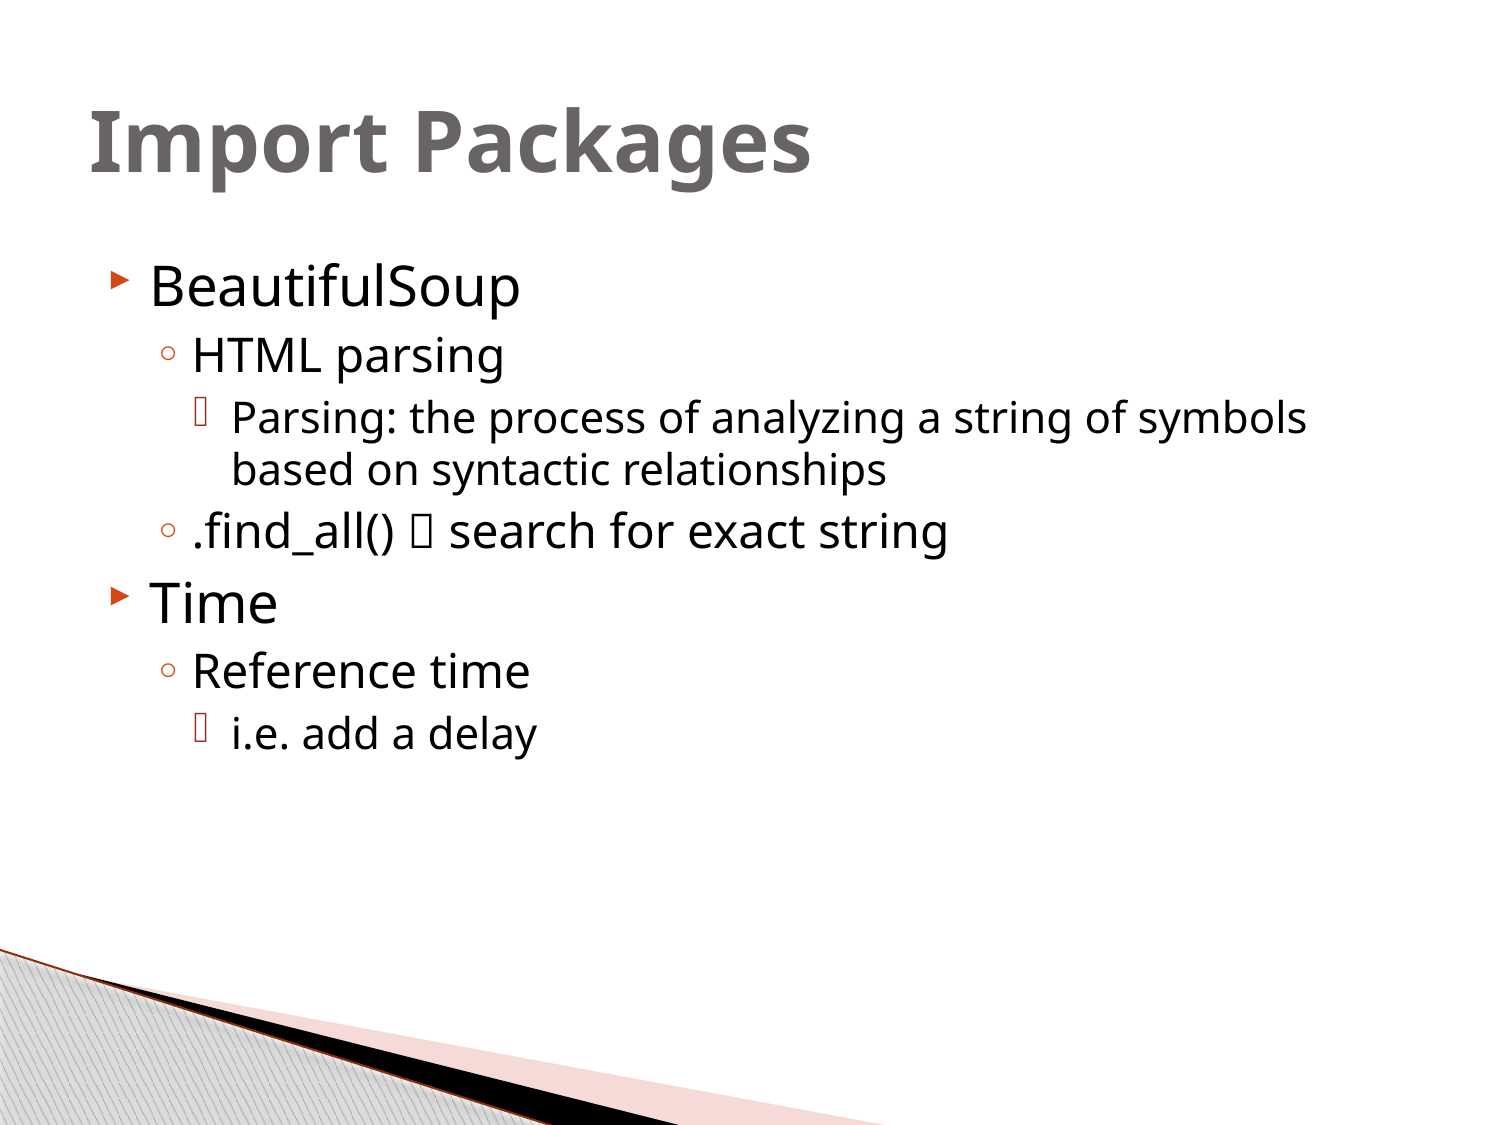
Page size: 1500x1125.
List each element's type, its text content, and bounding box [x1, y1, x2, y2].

list BeautifulSoup HTML parsing Parsing: the process of analyzing a string of symbols based on syntactic relationships .find_all()  search for exact string Time Reference time i.e. add a delay [75, 243, 1425, 986]
title Import Packages [75, 45, 1425, 233]
